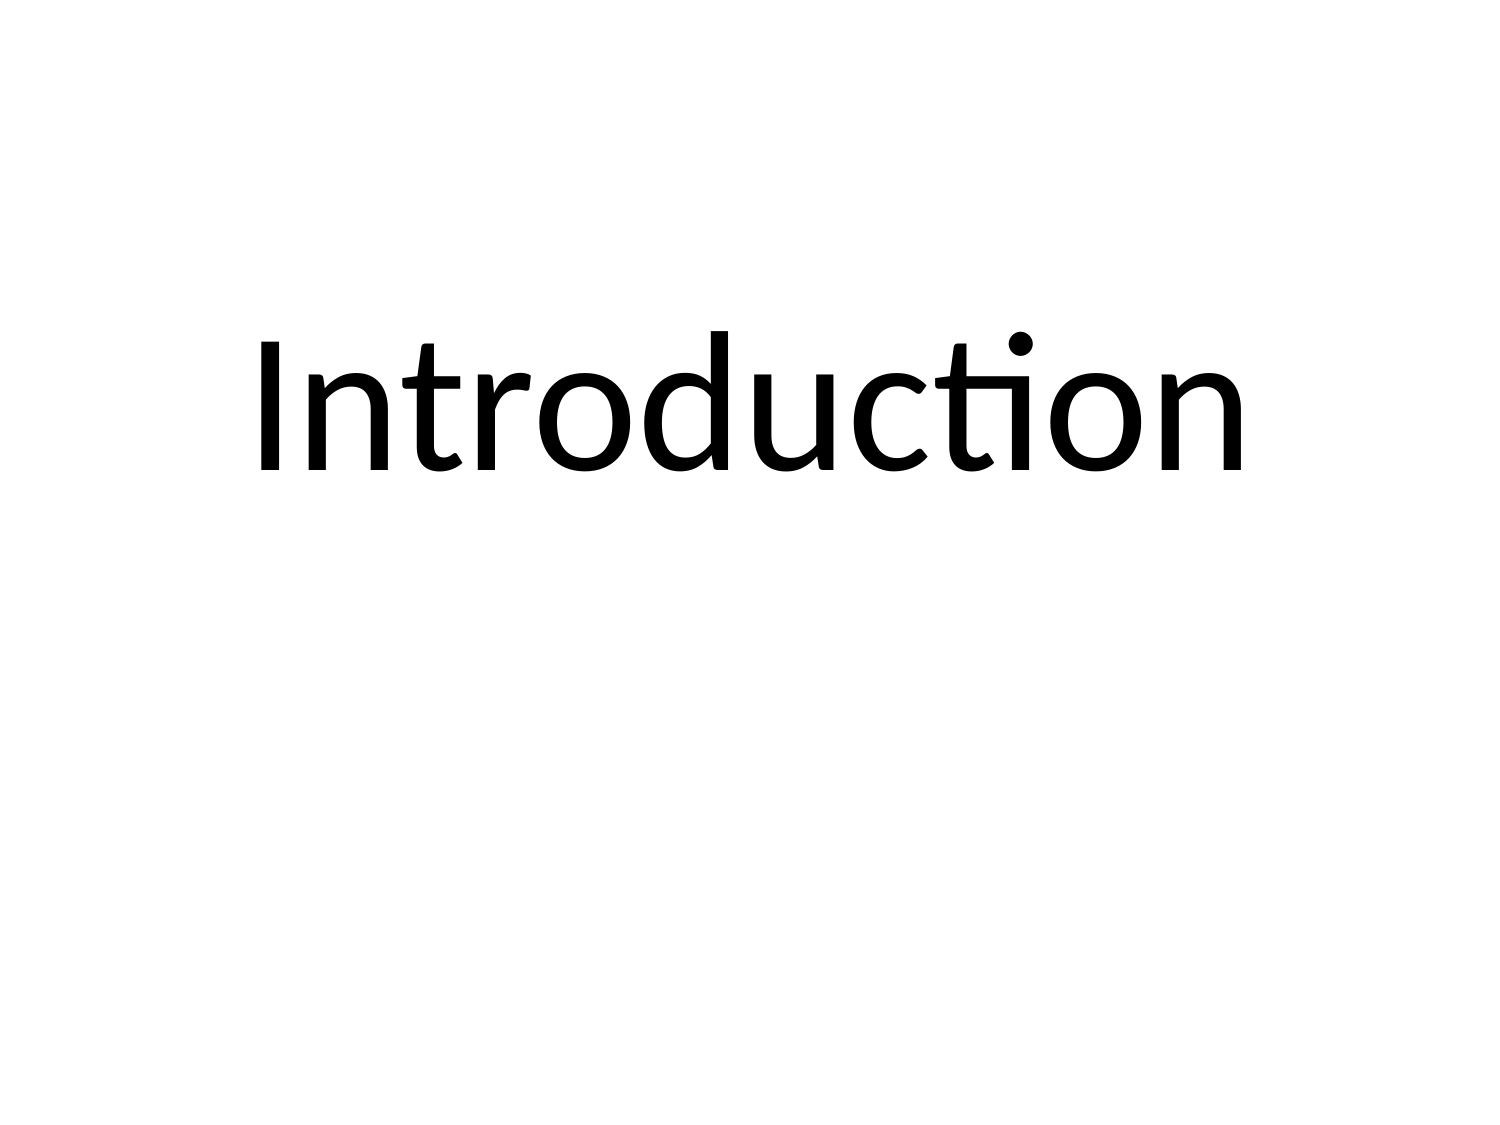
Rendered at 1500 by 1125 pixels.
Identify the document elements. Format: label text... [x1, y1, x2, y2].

list Introduction [75, 262, 1425, 1005]
